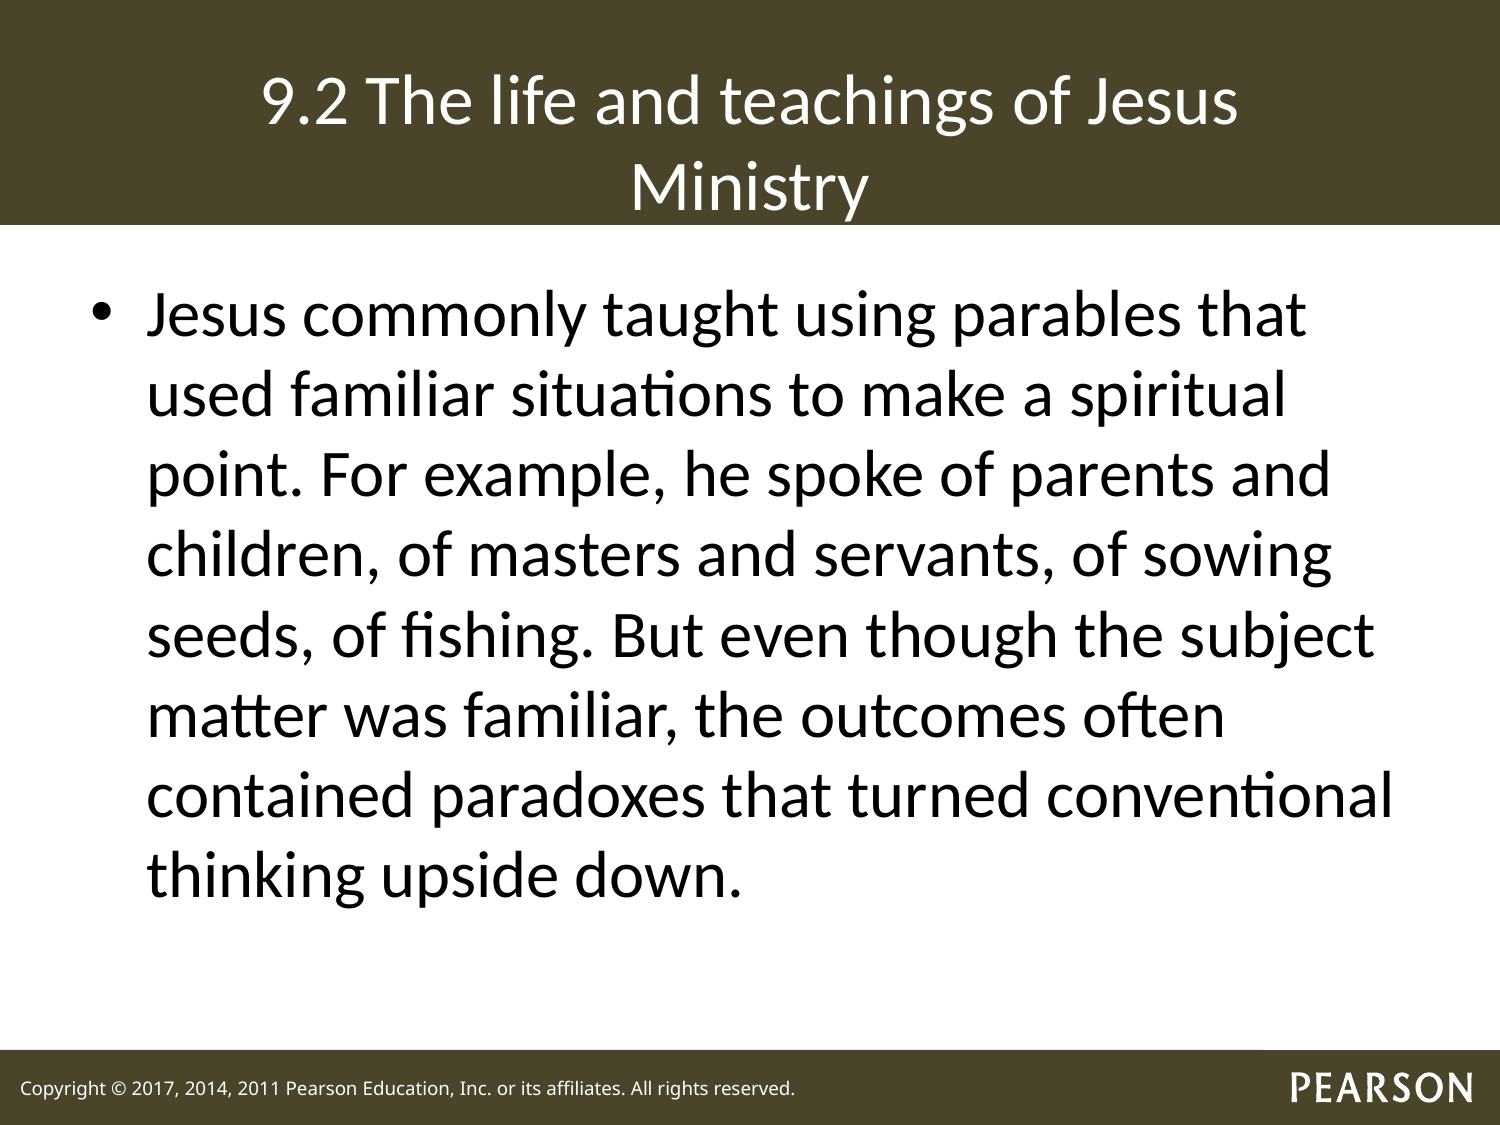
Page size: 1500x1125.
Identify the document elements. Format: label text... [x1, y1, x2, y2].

list Jesus commonly taught using parables that used familiar situations to make a spiritual point. For example, he spoke of parents and children, of masters and servants, of sowing seeds, of fishing. But even though the subject matter was familiar, the outcomes often contained paradoxes that turned conventional thinking upside down. [75, 262, 1425, 1005]
title 9.2 The life and teachings of Jesus Ministry [75, 45, 1425, 233]
